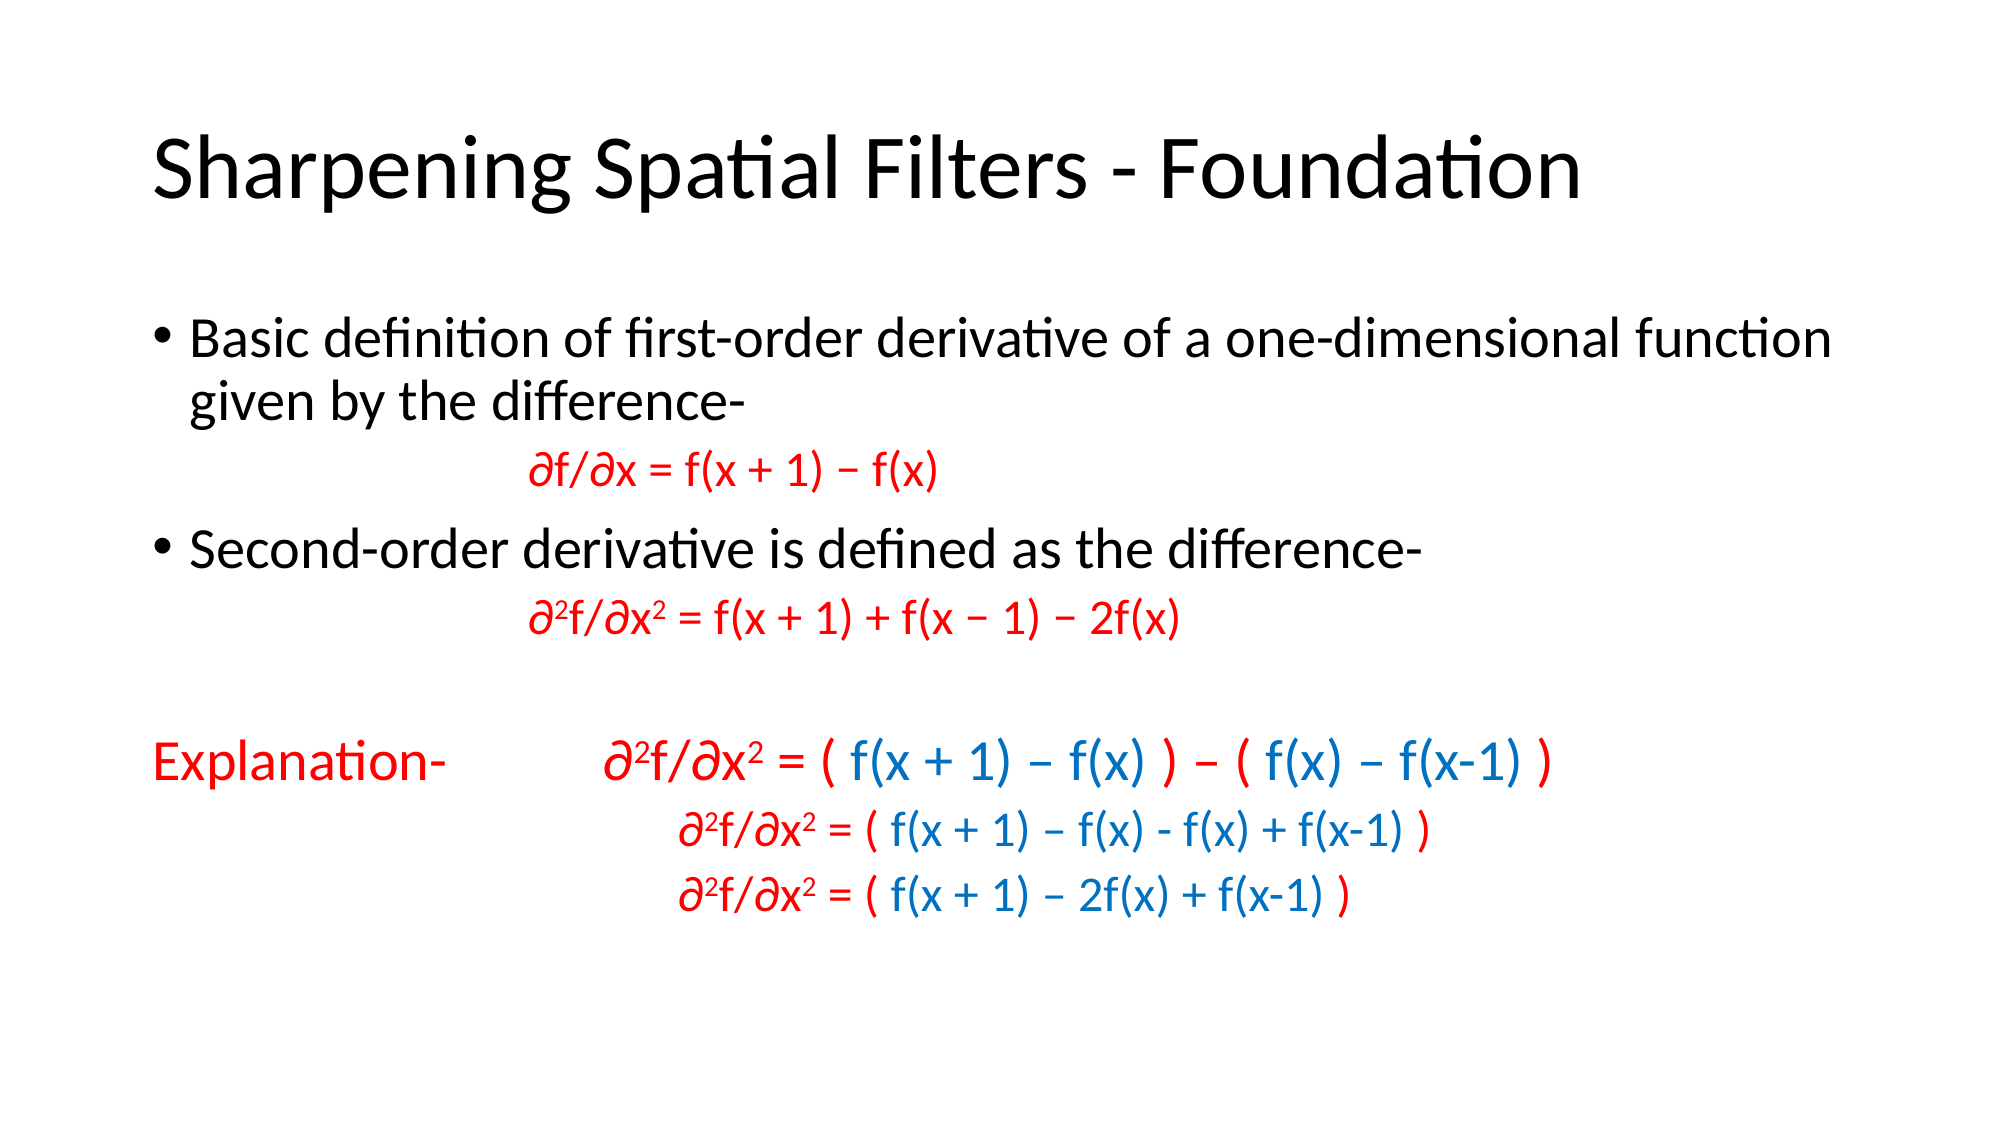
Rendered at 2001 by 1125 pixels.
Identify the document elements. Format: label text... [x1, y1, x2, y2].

title Sharpening Spatial Filters - Foundation [137, 59, 1863, 278]
list Basic definition of first-order derivative of a one-dimensional function given by the difference- ∂f/∂x = f(x + 1) − f(x) Second-order derivative is defined as the difference- ∂2f/∂x2 = f(x + 1) + f(x − 1) − 2f(x) Explanation- ∂2f/∂x2 = ( f(x + 1) – f(x) ) – ( f(x) – f(x-1) ) ∂2f/∂x2 = ( f(x + 1) – f(x) - f(x) + f(x-1) ) ∂2f/∂x2 = ( f(x + 1) – 2f(x) + f(x-1) ) [137, 299, 1863, 1014]
